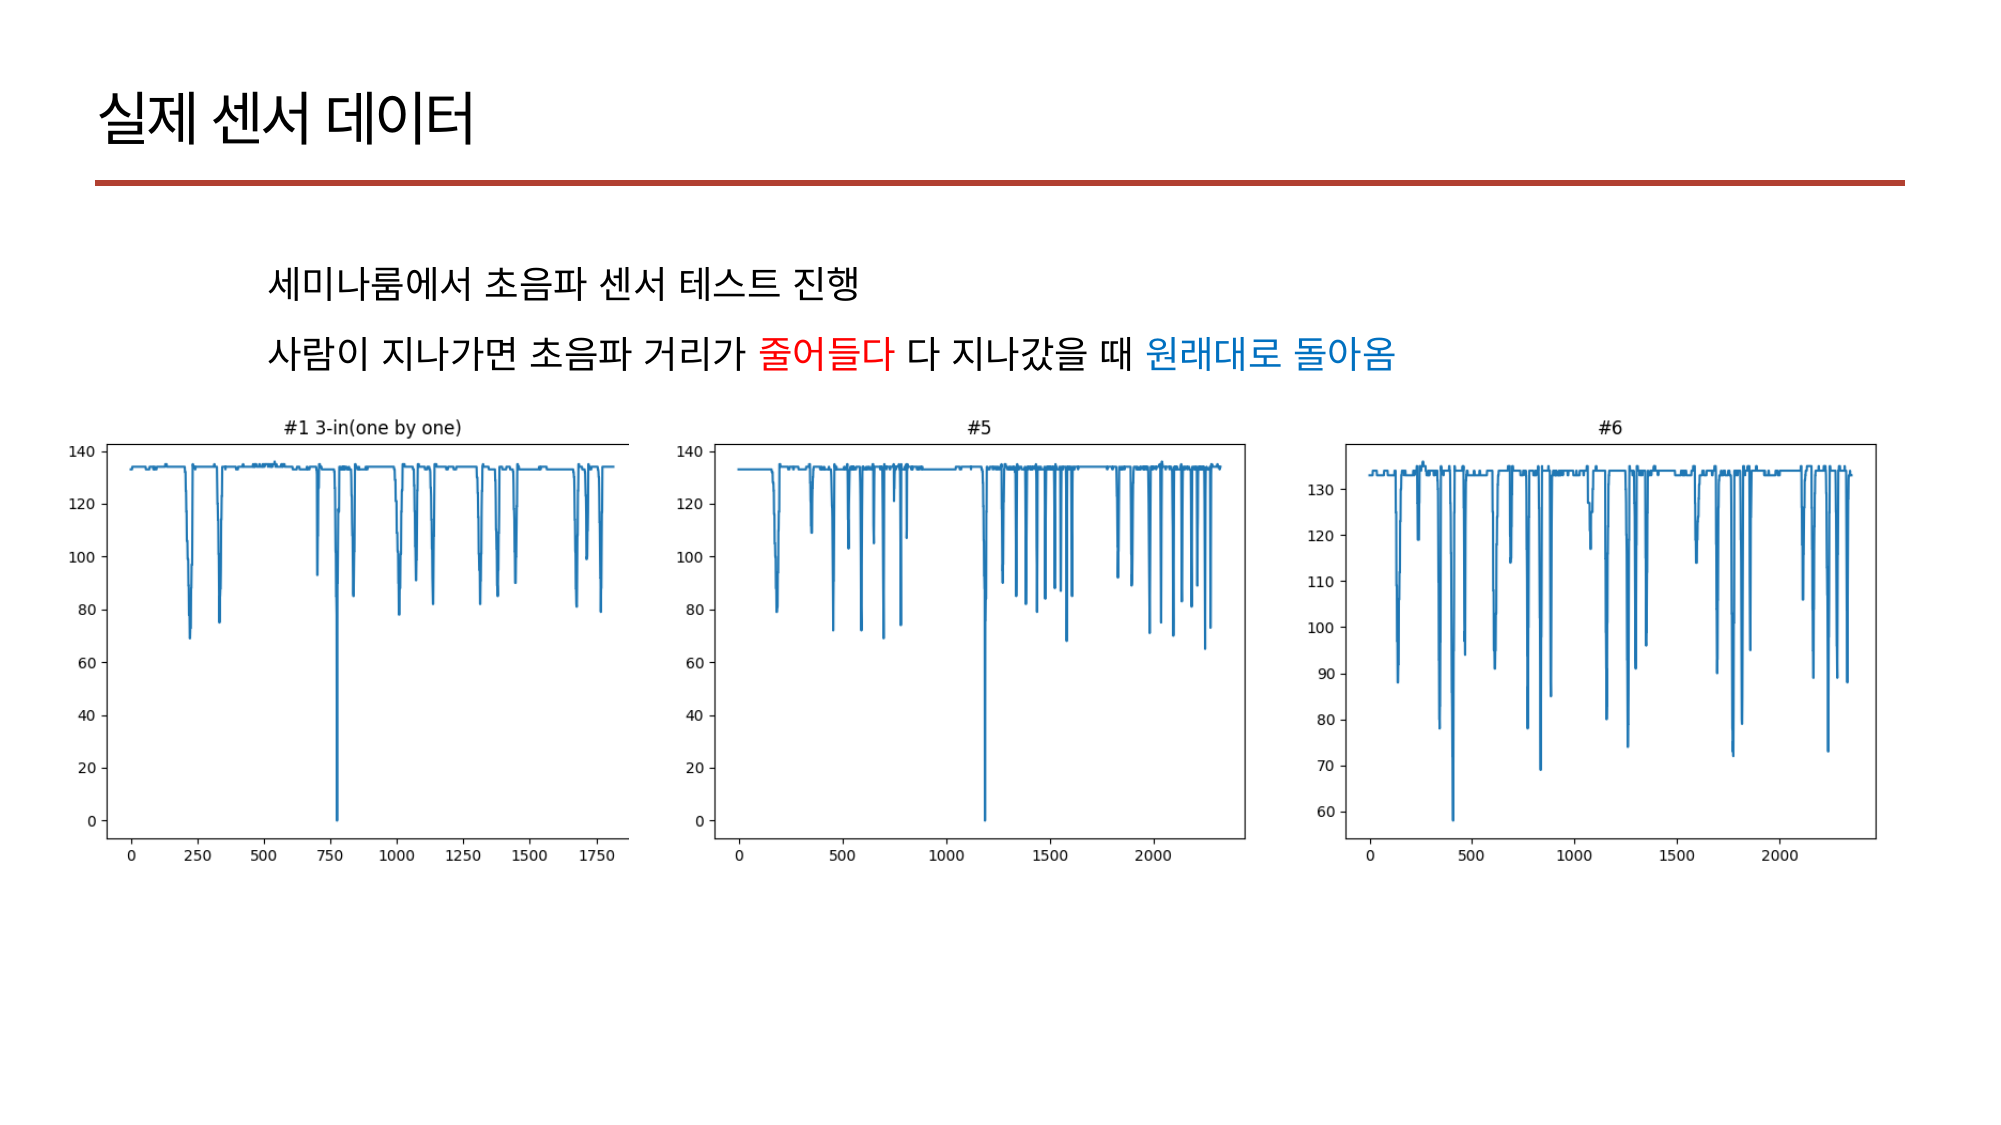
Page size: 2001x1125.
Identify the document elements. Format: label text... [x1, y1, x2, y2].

text_box 실제 센서 데이터 [81, 75, 1550, 160]
picture [21, 382, 1944, 895]
text_box 세미나룸에서 초음파 센서 테스트 진행 사람이 지나가면 초음파 거리가 줄어들다 다 지나갔을 때 원래대로 돌아옴 [252, 254, 1818, 382]
